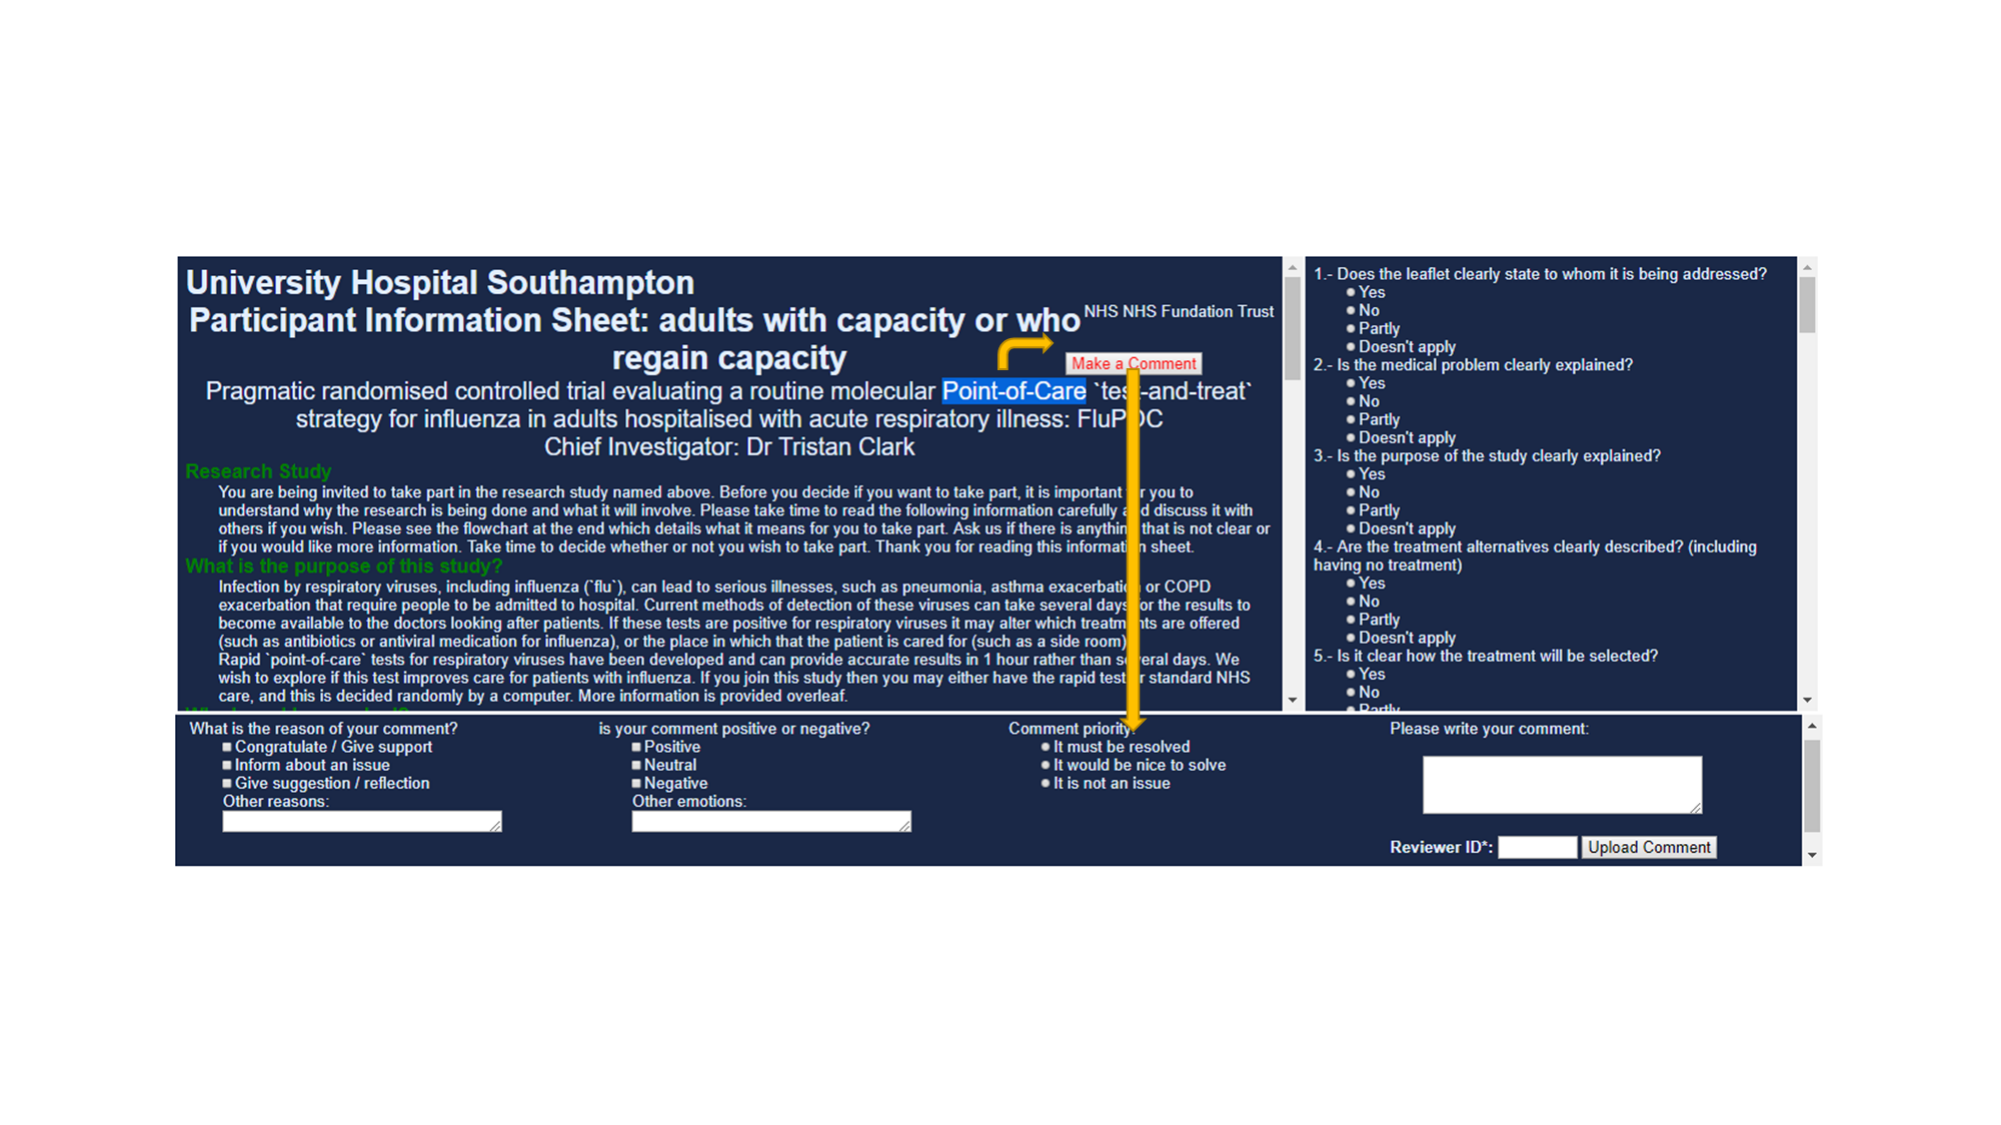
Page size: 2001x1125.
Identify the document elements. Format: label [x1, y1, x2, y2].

picture [174, 254, 1825, 871]
